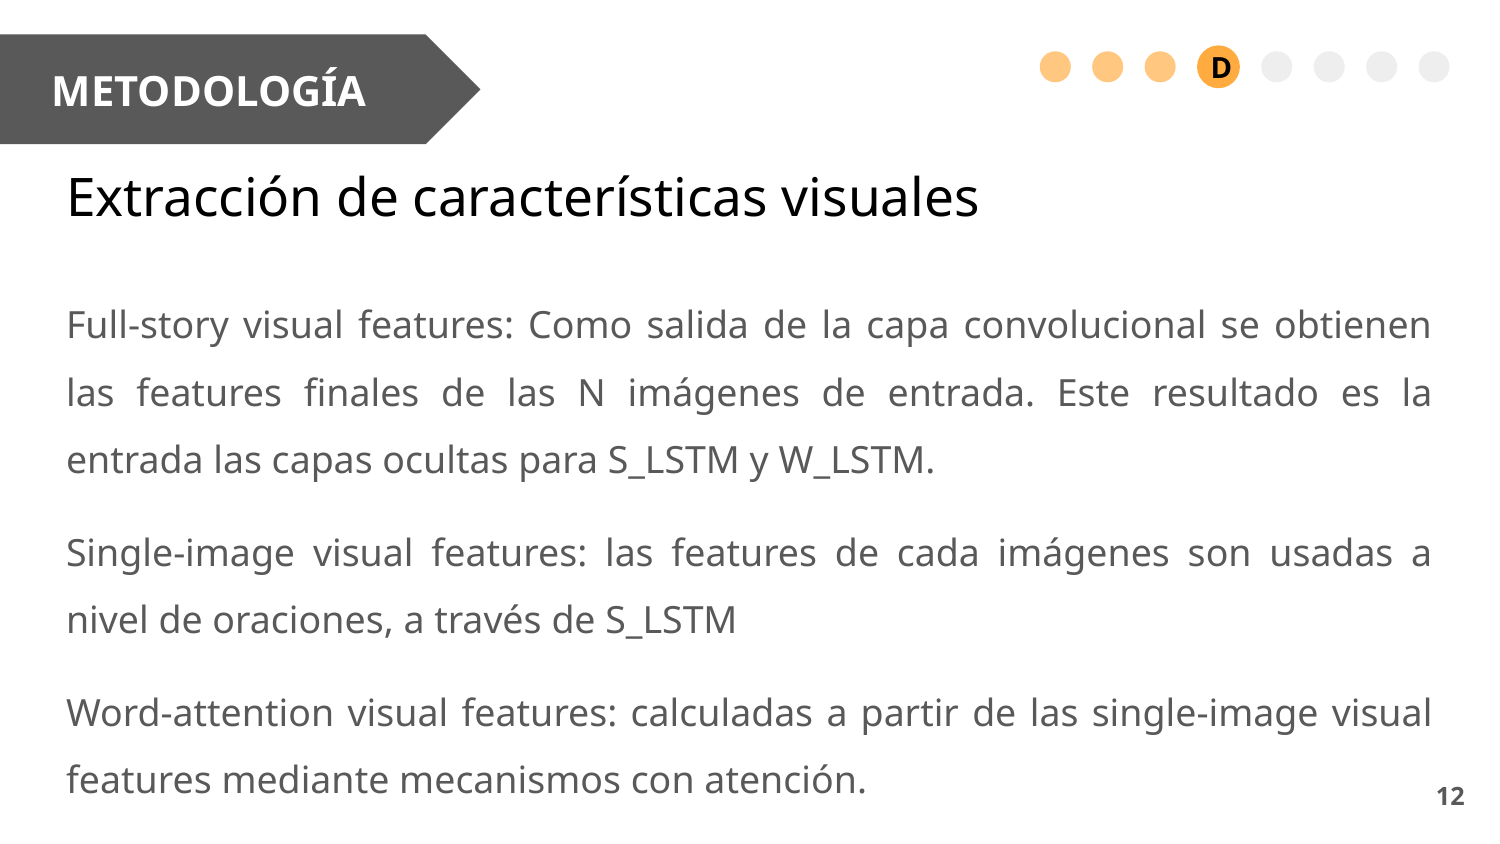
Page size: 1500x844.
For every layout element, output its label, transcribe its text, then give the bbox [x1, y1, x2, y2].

list Full-story visual features: Como salida de la capa convolucional se obtienen las features finales de las N imágenes de entrada. Este resultado es la entrada las capas ocultas para S_LSTM y W_LSTM. Single-image visual features: las features de cada imágenes son usadas a nivel de oraciones, a través de S_LSTM Word-attention visual features: calculadas a partir de las single-image visual features mediante mecanismos con atención. [51, 264, 1449, 825]
text_box METODOLOGÍA [0, 34, 481, 145]
title Extracción de características visuales [51, 147, 1449, 242]
slide_number ‹#› [1389, 764, 1480, 830]
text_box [1040, 34, 1450, 100]
